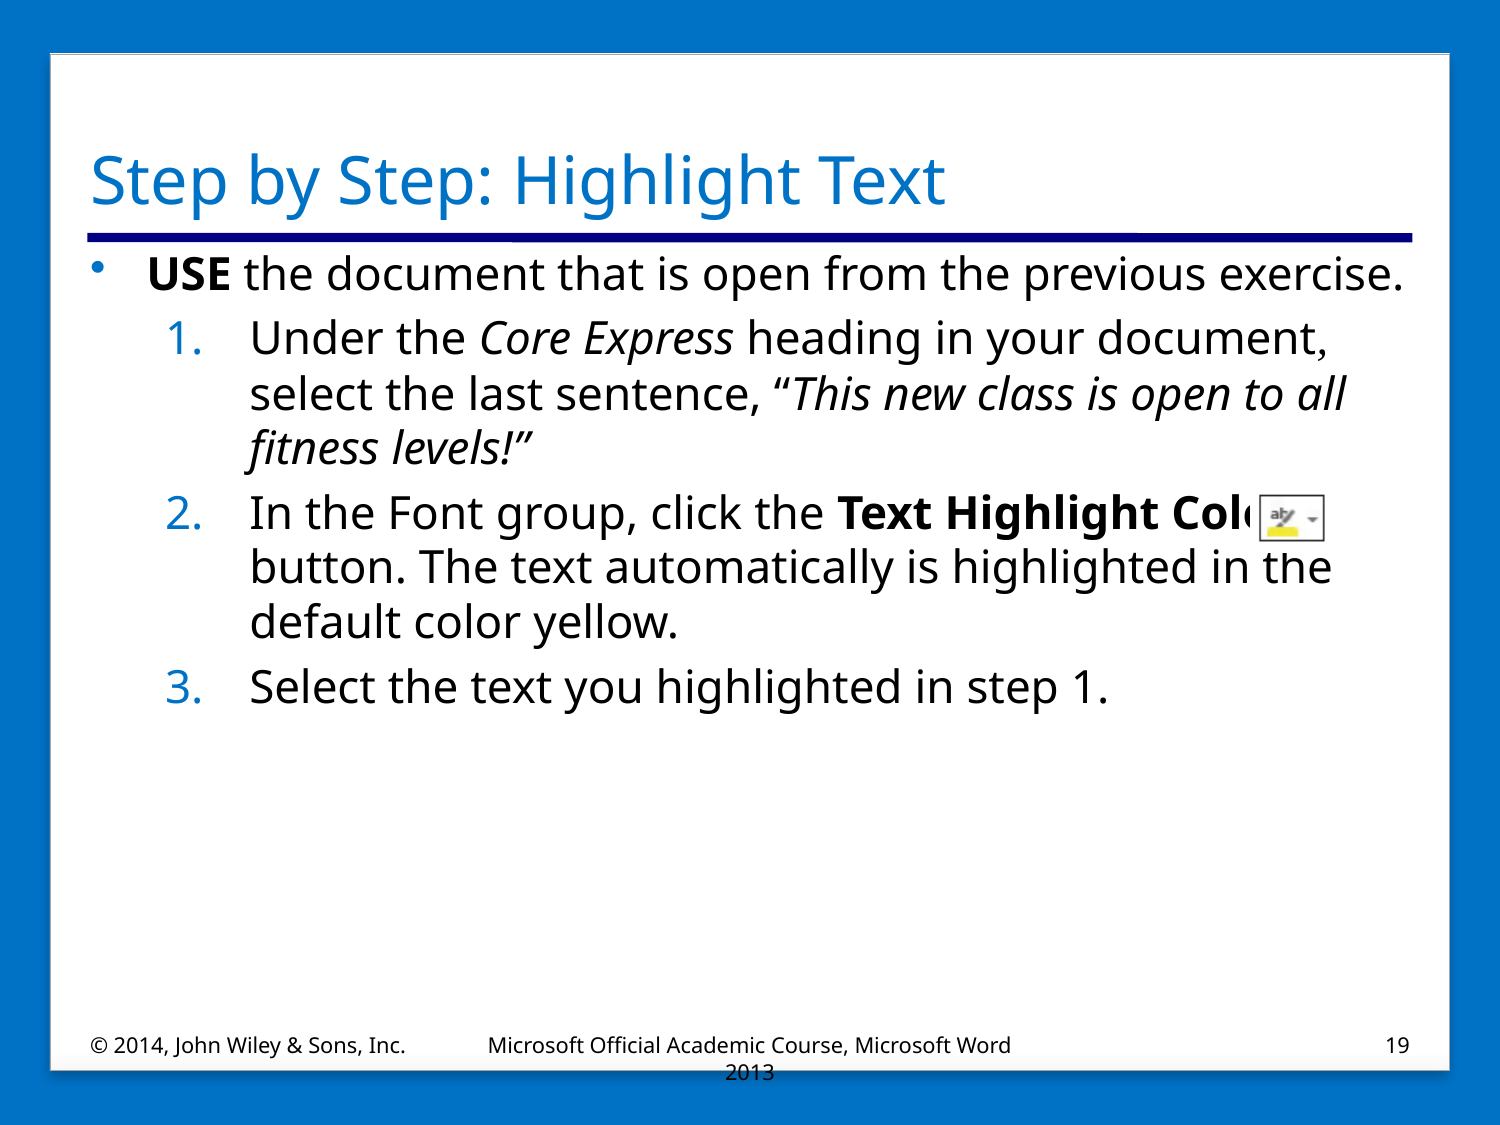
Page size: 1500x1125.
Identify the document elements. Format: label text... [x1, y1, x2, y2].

picture [1249, 487, 1337, 553]
slide_number © 2014, John Wiley & Sons, Inc. [74, 1024, 426, 1103]
list USE the document that is open from the previous exercise. Under the Core Express heading in your document, select the last sentence, “This new class is open to all fitness levels!” In the Font group, click the Text Highlight Color button. The text automatically is highlighted in the default color yellow. Select the text you highlighted in step 1. [75, 237, 1425, 1063]
footer Microsoft Official Academic Course, Microsoft Word 2013 [449, 1024, 1051, 1103]
slide_number 19 [1074, 1024, 1426, 1103]
title Step by Step: Highlight Text [74, 74, 1426, 226]
